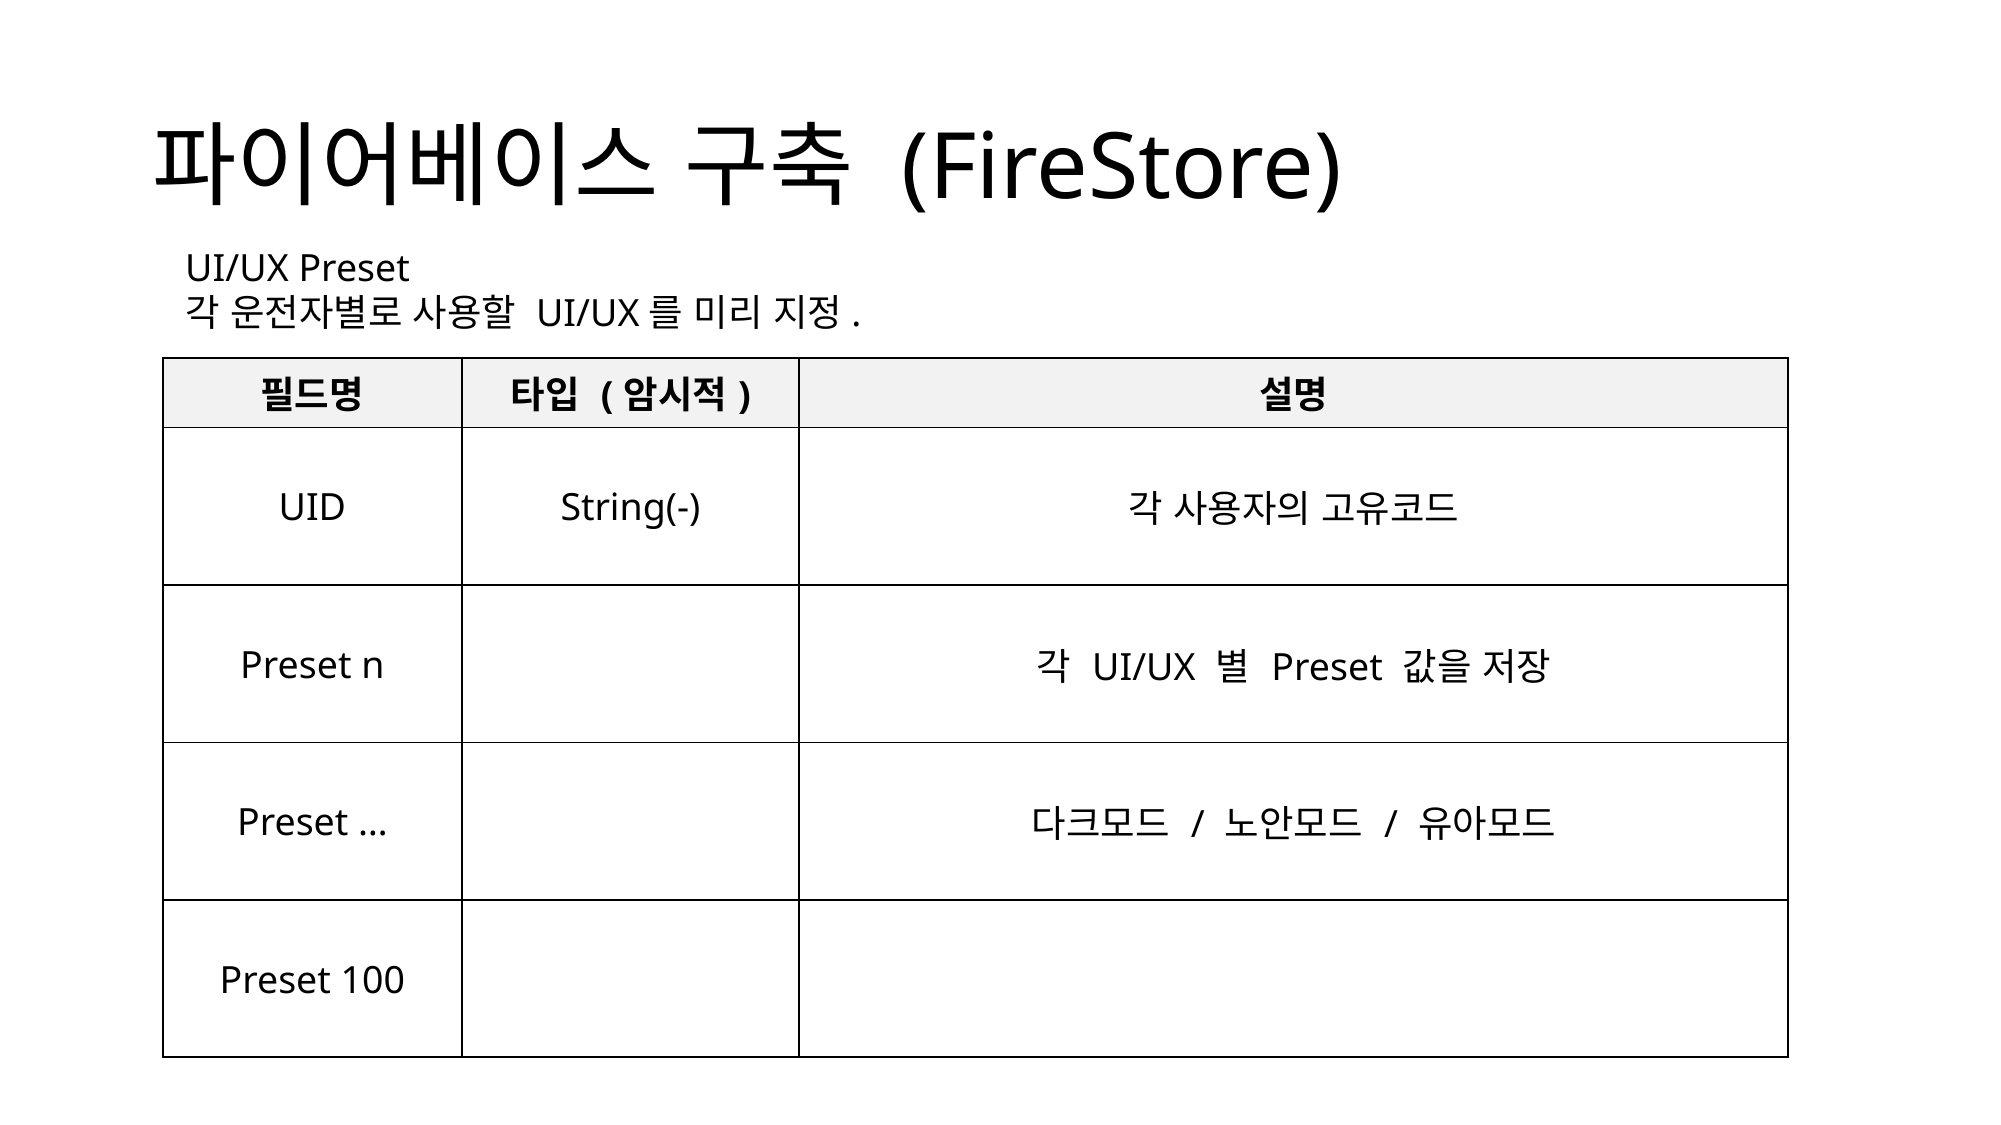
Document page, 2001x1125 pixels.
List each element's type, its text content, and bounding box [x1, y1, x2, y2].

table_cell Preset 100 [164, 901, 461, 1056]
table_cell Preset n [164, 586, 461, 742]
table_cell [463, 743, 798, 899]
table_cell UID [164, 428, 461, 584]
table_cell Preset … [164, 743, 461, 899]
table_cell [463, 586, 798, 742]
table_cell 각 사용자의 고유코드 [800, 428, 1787, 584]
text_box UI/UX Preset 각 운전자별로 사용할 UI/UX를 미리 지정. [170, 236, 877, 342]
table_header 설명 [800, 359, 1787, 427]
table_header 타입 (암시적) [463, 359, 798, 427]
table_cell String(-) [463, 428, 798, 584]
title 파이어베이스 구축 (FireStore) [137, 59, 1863, 278]
table_cell [800, 901, 1787, 1056]
table_header 필드명 [164, 359, 461, 427]
table_cell [463, 901, 798, 1056]
table_cell 다크모드 / 노안모드 / 유아모드 [800, 743, 1787, 899]
table_cell 각 UI/UX 별 Preset 값을 저장 [800, 586, 1787, 742]
